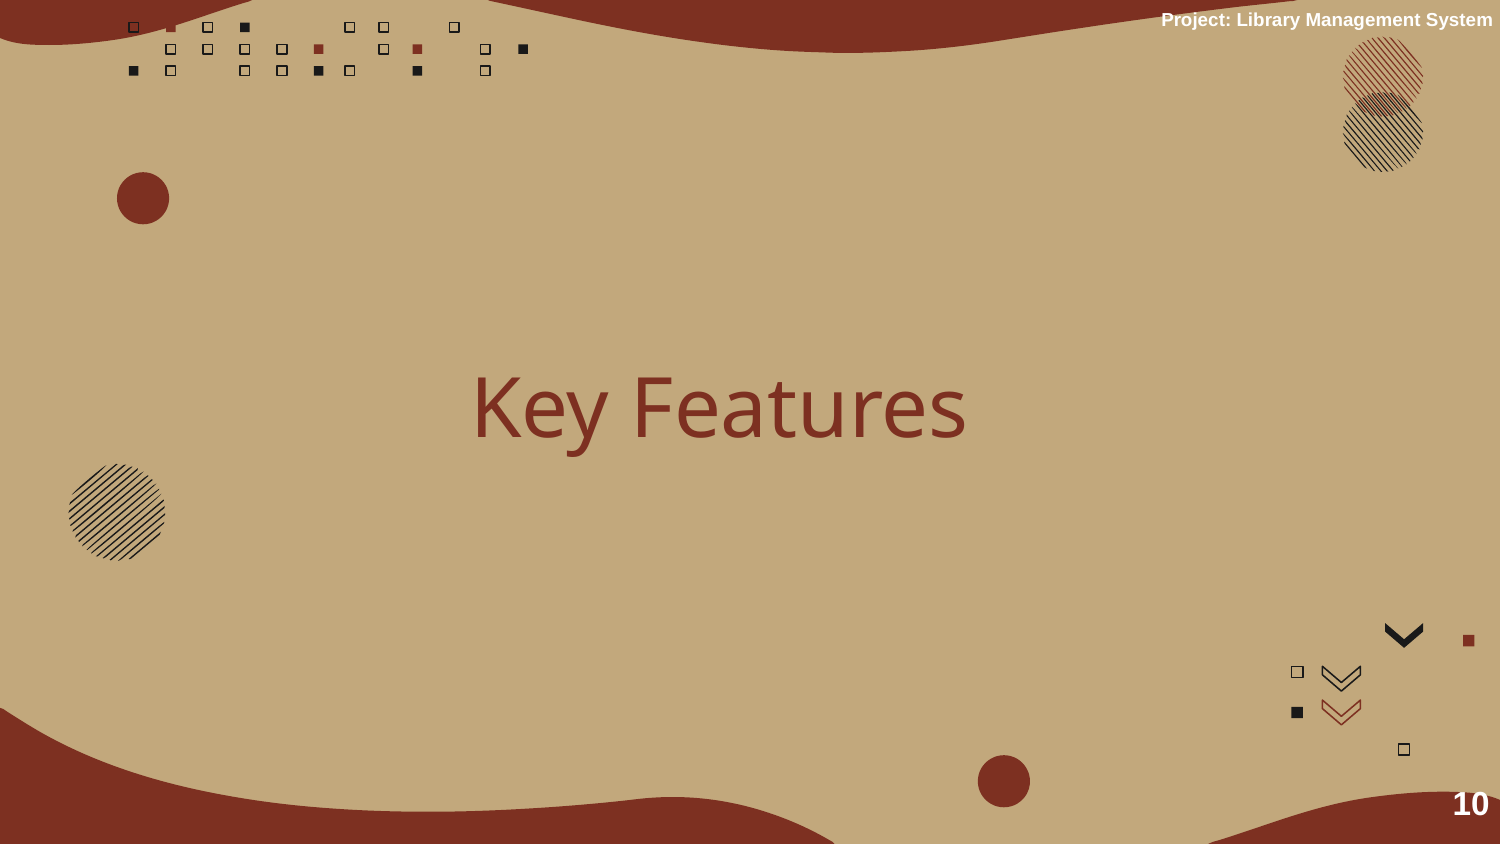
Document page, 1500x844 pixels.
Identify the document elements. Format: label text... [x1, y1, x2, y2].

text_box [1291, 622, 1475, 756]
text_box Project: Library Management System [1146, 0, 1500, 38]
text_box 10 [1437, 774, 1500, 830]
title Key Features [349, 327, 1090, 483]
